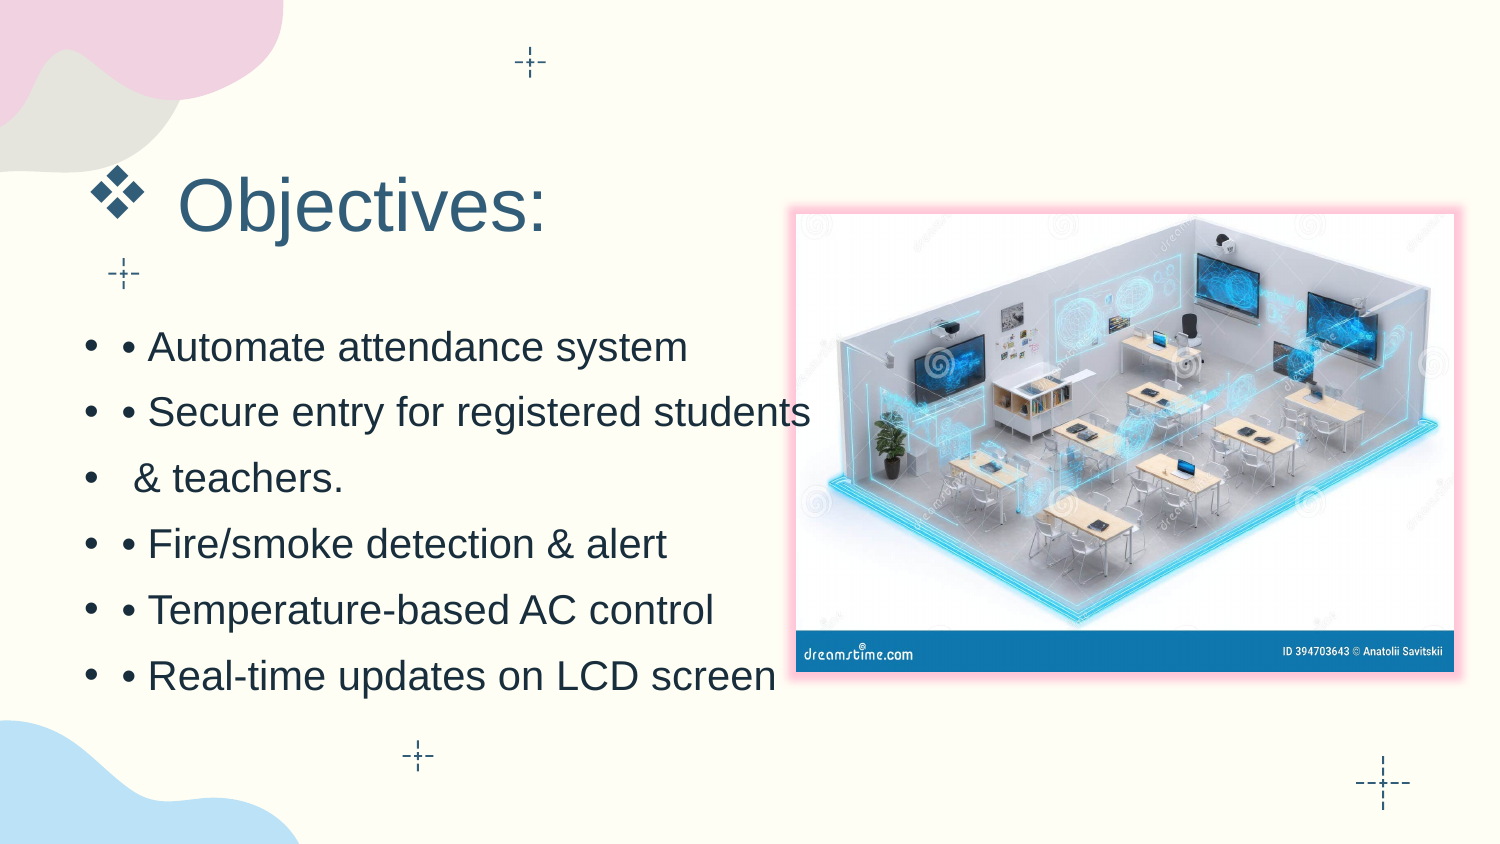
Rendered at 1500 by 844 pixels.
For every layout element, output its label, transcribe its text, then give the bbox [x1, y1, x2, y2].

title Objectives: [69, 61, 1388, 262]
picture [795, 213, 1455, 631]
subtitle • Automate attendance system • Secure entry for registered students & teachers. • Fire/smoke detection & alert • Temperature-based AC control • Real-time updates on LCD screen [69, 309, 1431, 725]
picture [795, 637, 1455, 673]
